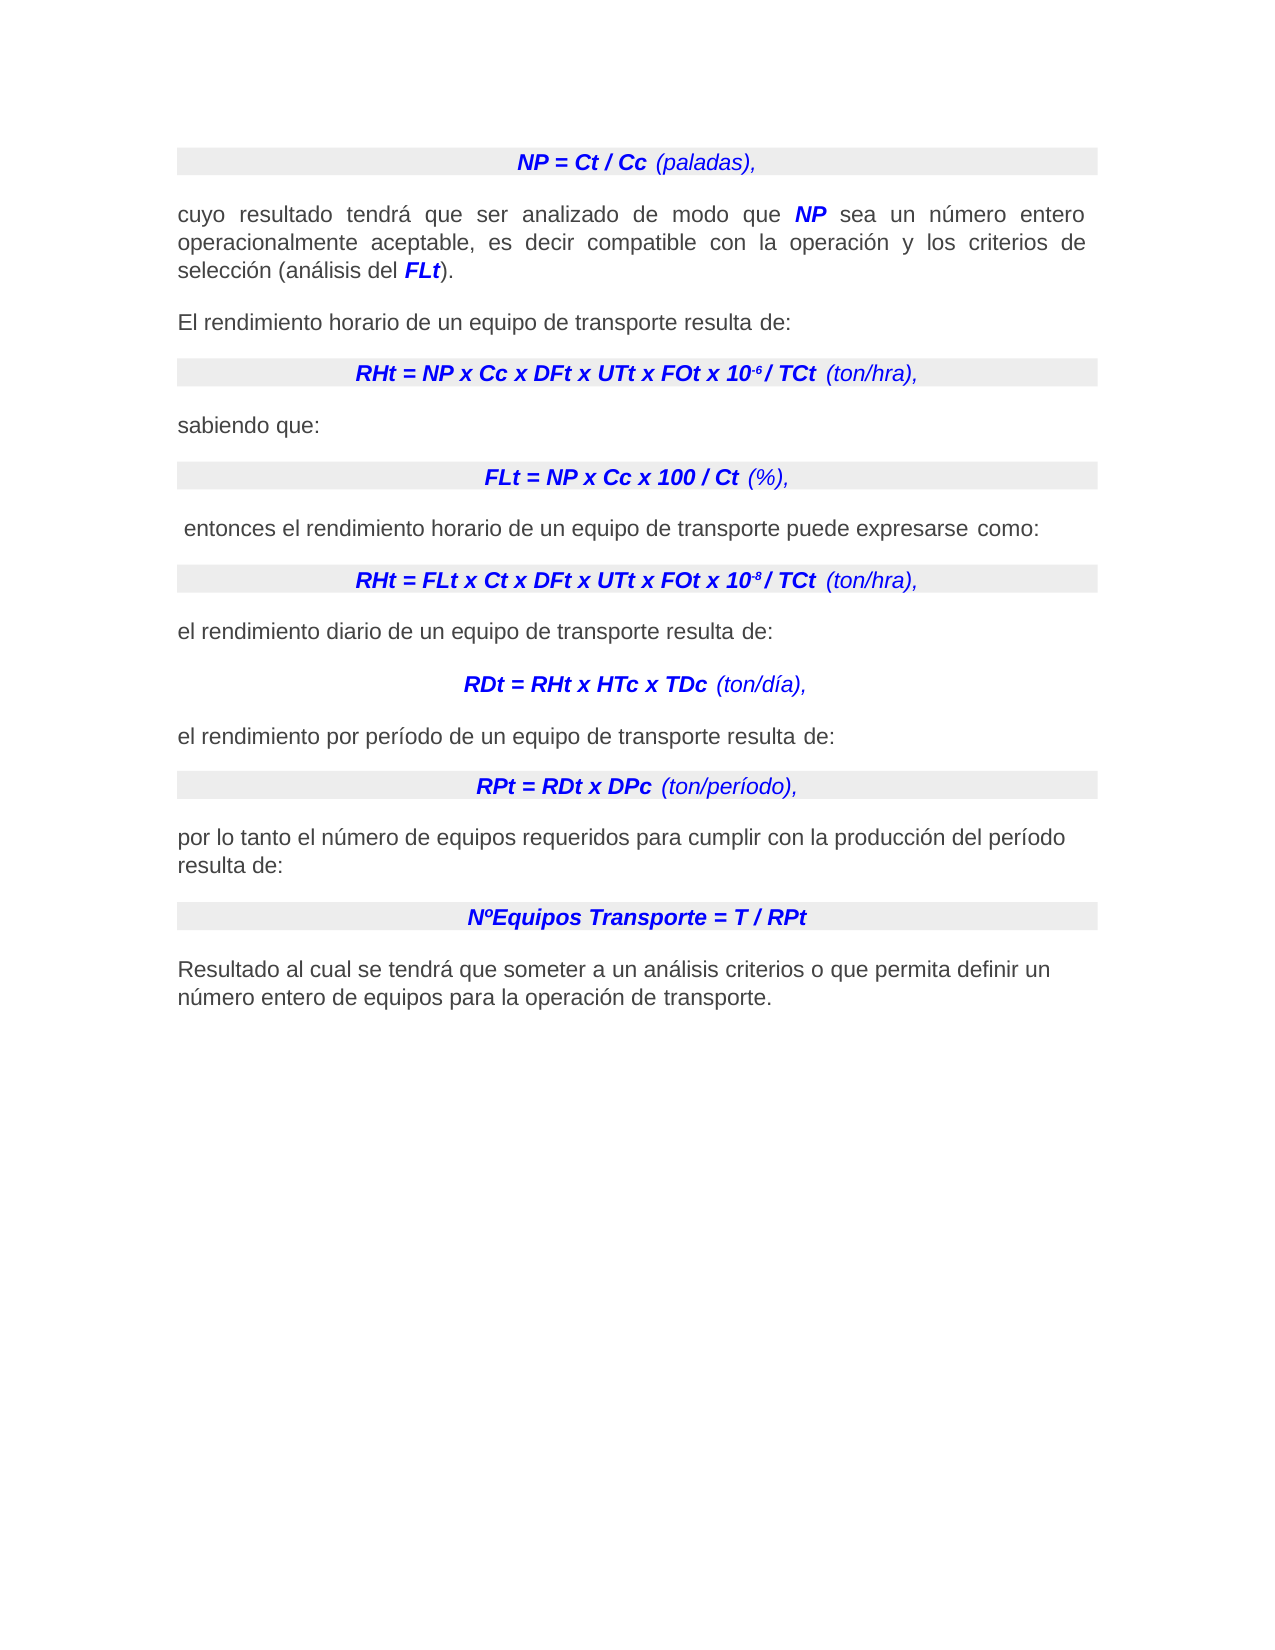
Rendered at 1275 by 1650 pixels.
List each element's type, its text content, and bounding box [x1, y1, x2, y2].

text_box NP = Ct / Cc (paladas), [177, 147, 1098, 176]
text_box RHt = FLt x Ct x DFt x UTt x FOt x 10-8 / TCt (ton/hra), [177, 564, 1098, 593]
text_box por lo tanto el número de equipos requeridos para cumplir con la producción del período resulta de: [175, 820, 1100, 879]
text_box cuyo resultado tendrá que ser analizado de modo que NP sea un número entero operacionalmente aceptable, es decir compatible con la operación y los criterios de selección (análisis del FLt). El rendimiento horario de un equipo de transporte resulta de: [175, 197, 1100, 336]
text_box RPt = RDt x DPc (ton/período), [177, 770, 1098, 799]
text_box Resultado al cual se tendrá que someter a un análisis criterios o que permita definir un número entero de equipos para la operación de transporte. [175, 952, 1059, 1010]
text_box sabiendo que: [175, 408, 324, 438]
text_box RHt = NP x Cc x DFt x UTt x FOt x 10-6 / TCt (ton/hra), [177, 358, 1098, 387]
text_box FLt = NP x Cc x 100 / Ct (%), [177, 461, 1098, 490]
text_box el rendimiento diario de un equipo de transporte resulta de: RDt = RHt x HTc x TDc (ton/día), el rendimiento por período de un equipo de transporte resulta de: [175, 614, 841, 750]
text_box NºEquipos Transporte = T / RPt [177, 902, 1098, 931]
text_box entonces el rendimiento horario de un equipo de transporte puede expresarse como: [181, 511, 1046, 541]
